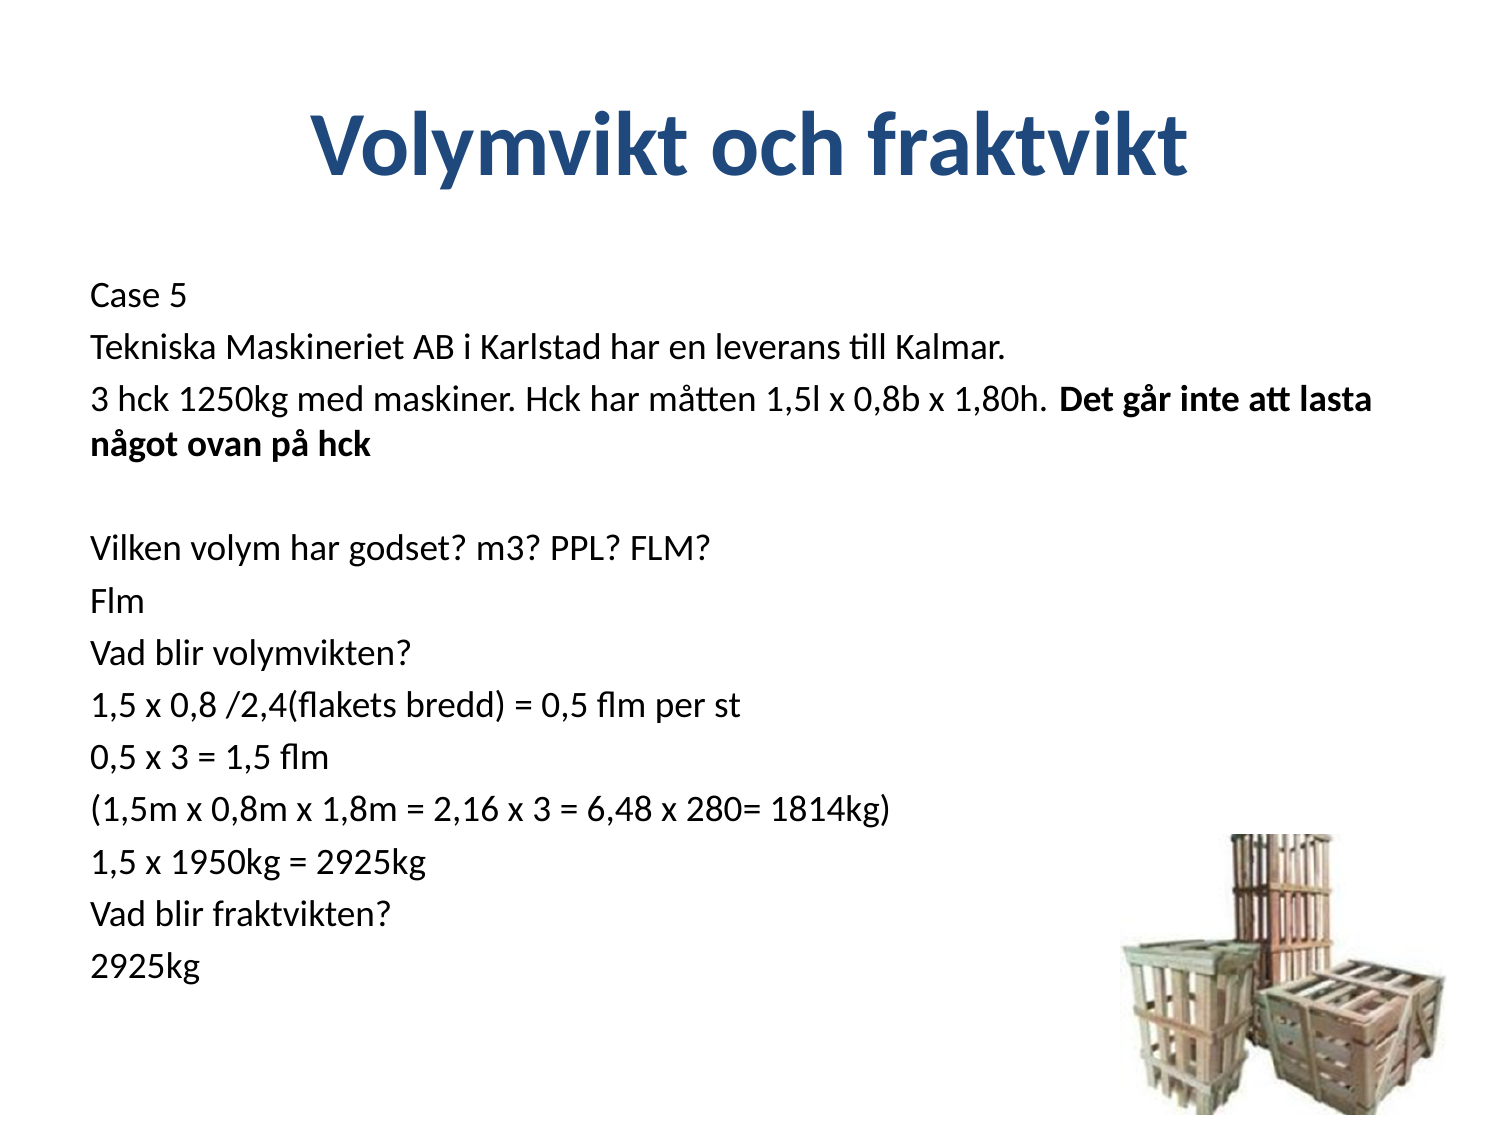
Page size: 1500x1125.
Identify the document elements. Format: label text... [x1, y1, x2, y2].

list Case 5 Tekniska Maskineriet AB i Karlstad har en leverans till Kalmar. 3 hck 1250kg med maskiner. Hck har måtten 1,5l x 0,8b x 1,80h. Det går inte att lasta något ovan på hck Vilken volym har godset? m3? PPL? FLM? Flm Vad blir volymvikten? 1,5 x 0,8 /2,4(flakets bredd) = 0,5 flm per st 0,5 x 3 = 1,5 flm (1,5m x 0,8m x 1,8m = 2,16 x 3 = 6,48 x 280= 1814kg) 1,5 x 1950kg = 2925kg Vad blir fraktvikten? 2925kg [75, 262, 1447, 1005]
picture [1120, 833, 1448, 1115]
title Volymvikt och fraktvikt [75, 45, 1425, 233]
